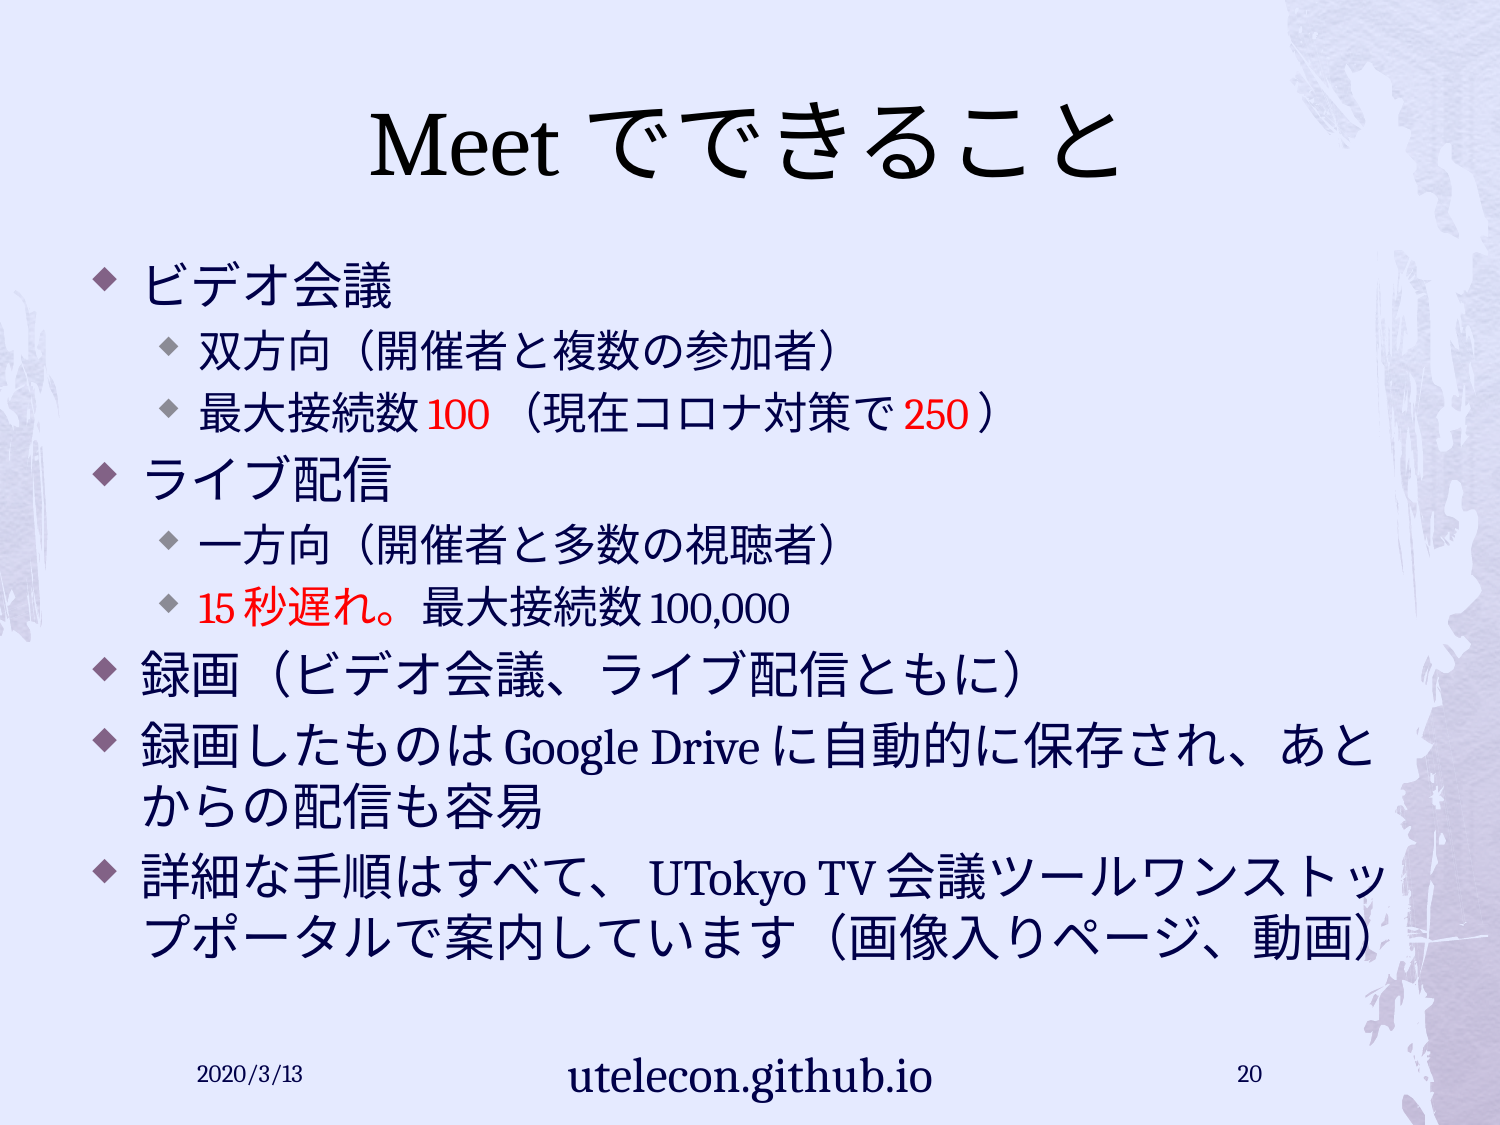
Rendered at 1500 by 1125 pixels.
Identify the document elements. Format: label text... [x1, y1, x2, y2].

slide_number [75, 1042, 425, 1103]
slide_number 20 [1074, 1042, 1425, 1103]
list ビデオ会議 双方向（開催者と複数の参加者） 最大接続数100（現在コロナ対策で250） ライブ配信 一方向（開催者と多数の視聴者） 15秒遅れ。最大接続数100,000 録画（ビデオ会議、ライブ配信ともに） 録画したものはGoogle Driveに自動的に保存され、あとからの配信も容易 詳細な手順はすべて、UTokyo TV会議ツールワンストップポータルで案内しています（画像入りページ、動画） [75, 246, 1425, 989]
footer utelecon.github.io [512, 1042, 988, 1103]
title Meetでできること [75, 45, 1425, 233]
